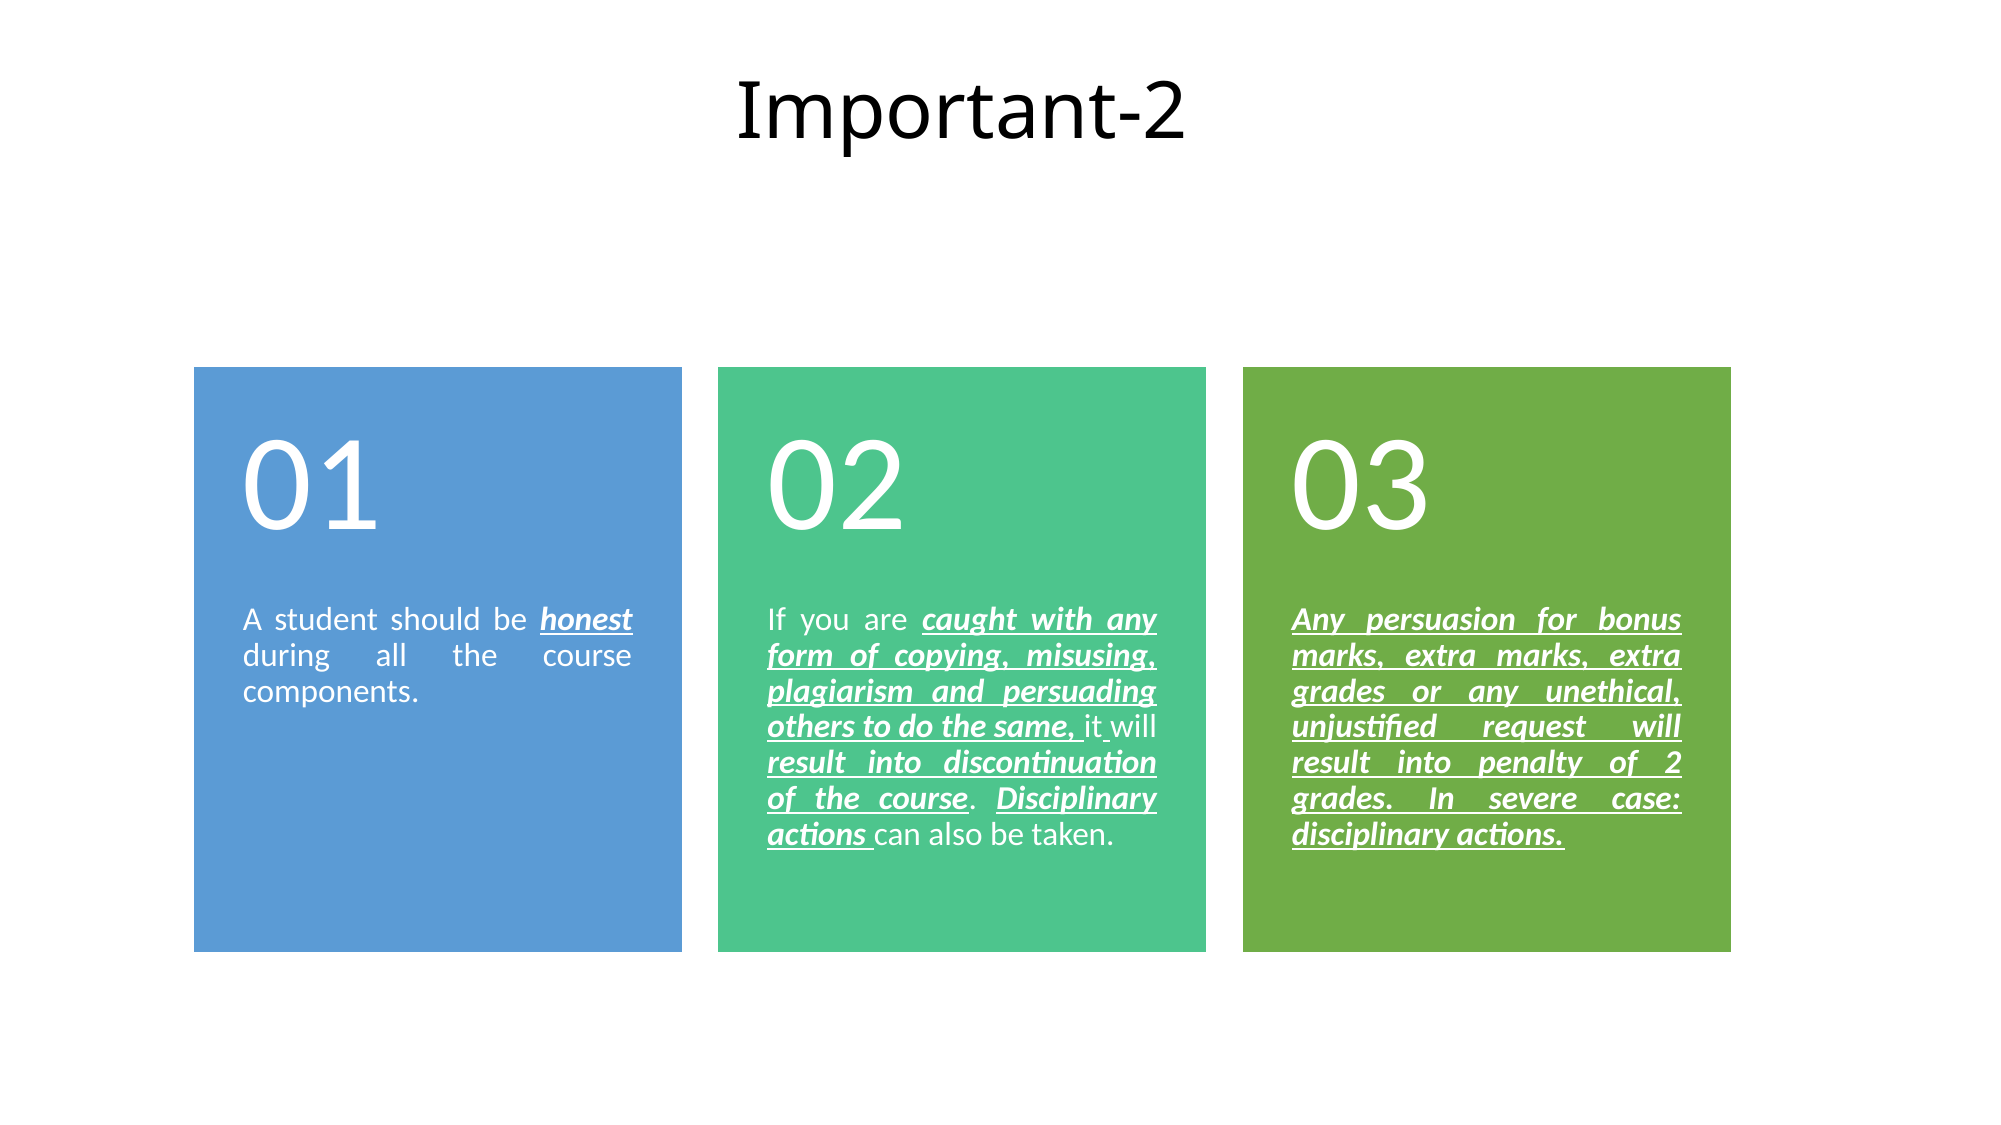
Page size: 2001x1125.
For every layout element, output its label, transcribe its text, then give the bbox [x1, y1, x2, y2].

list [194, 299, 1730, 1021]
title Important-2 [194, 62, 1730, 260]
